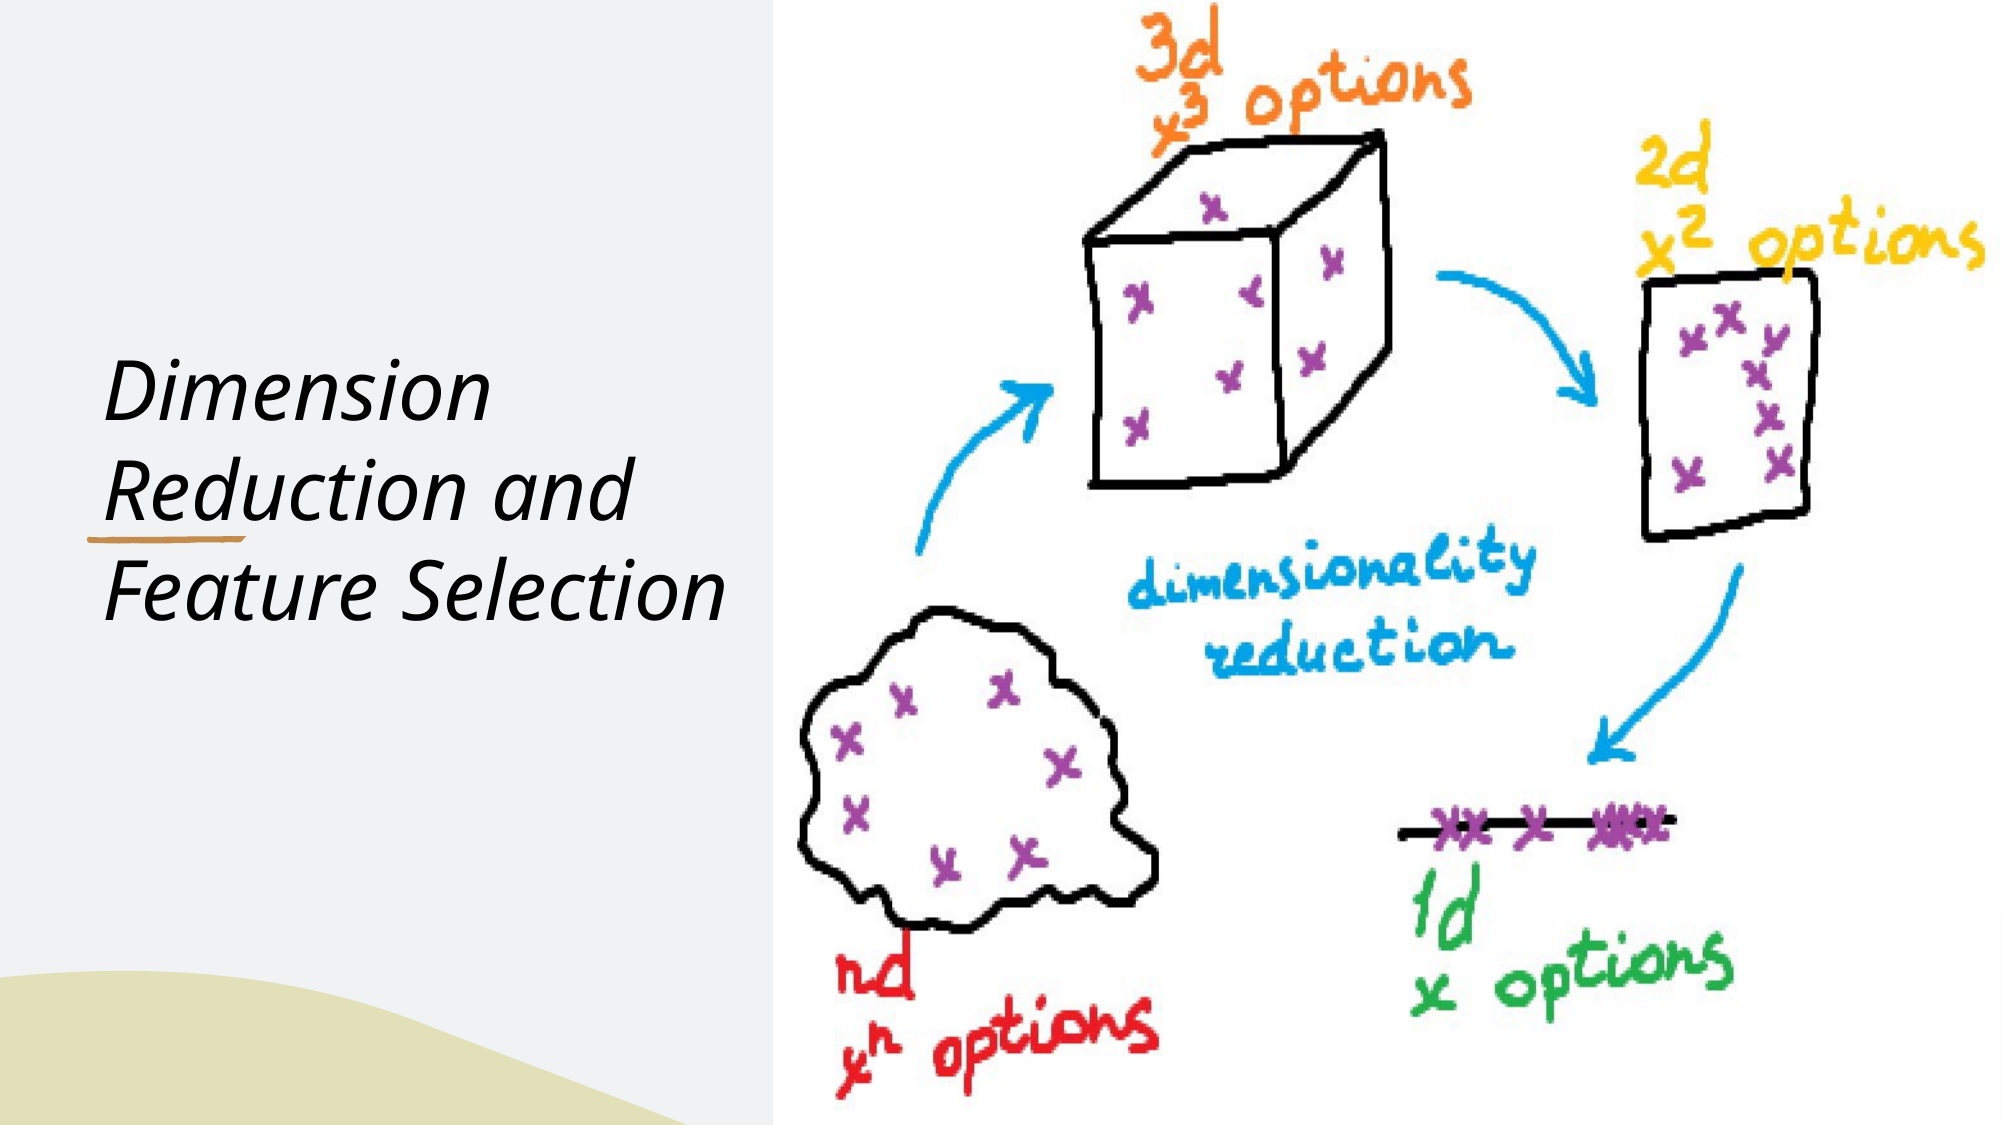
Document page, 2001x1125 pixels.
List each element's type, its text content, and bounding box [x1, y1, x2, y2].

title Dimension Reduction and Feature Selection [86, 145, 766, 645]
picture [773, 0, 2000, 1125]
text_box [86, 536, 247, 544]
text_box [0, 0, 773, 1125]
text_box [0, 969, 688, 1125]
